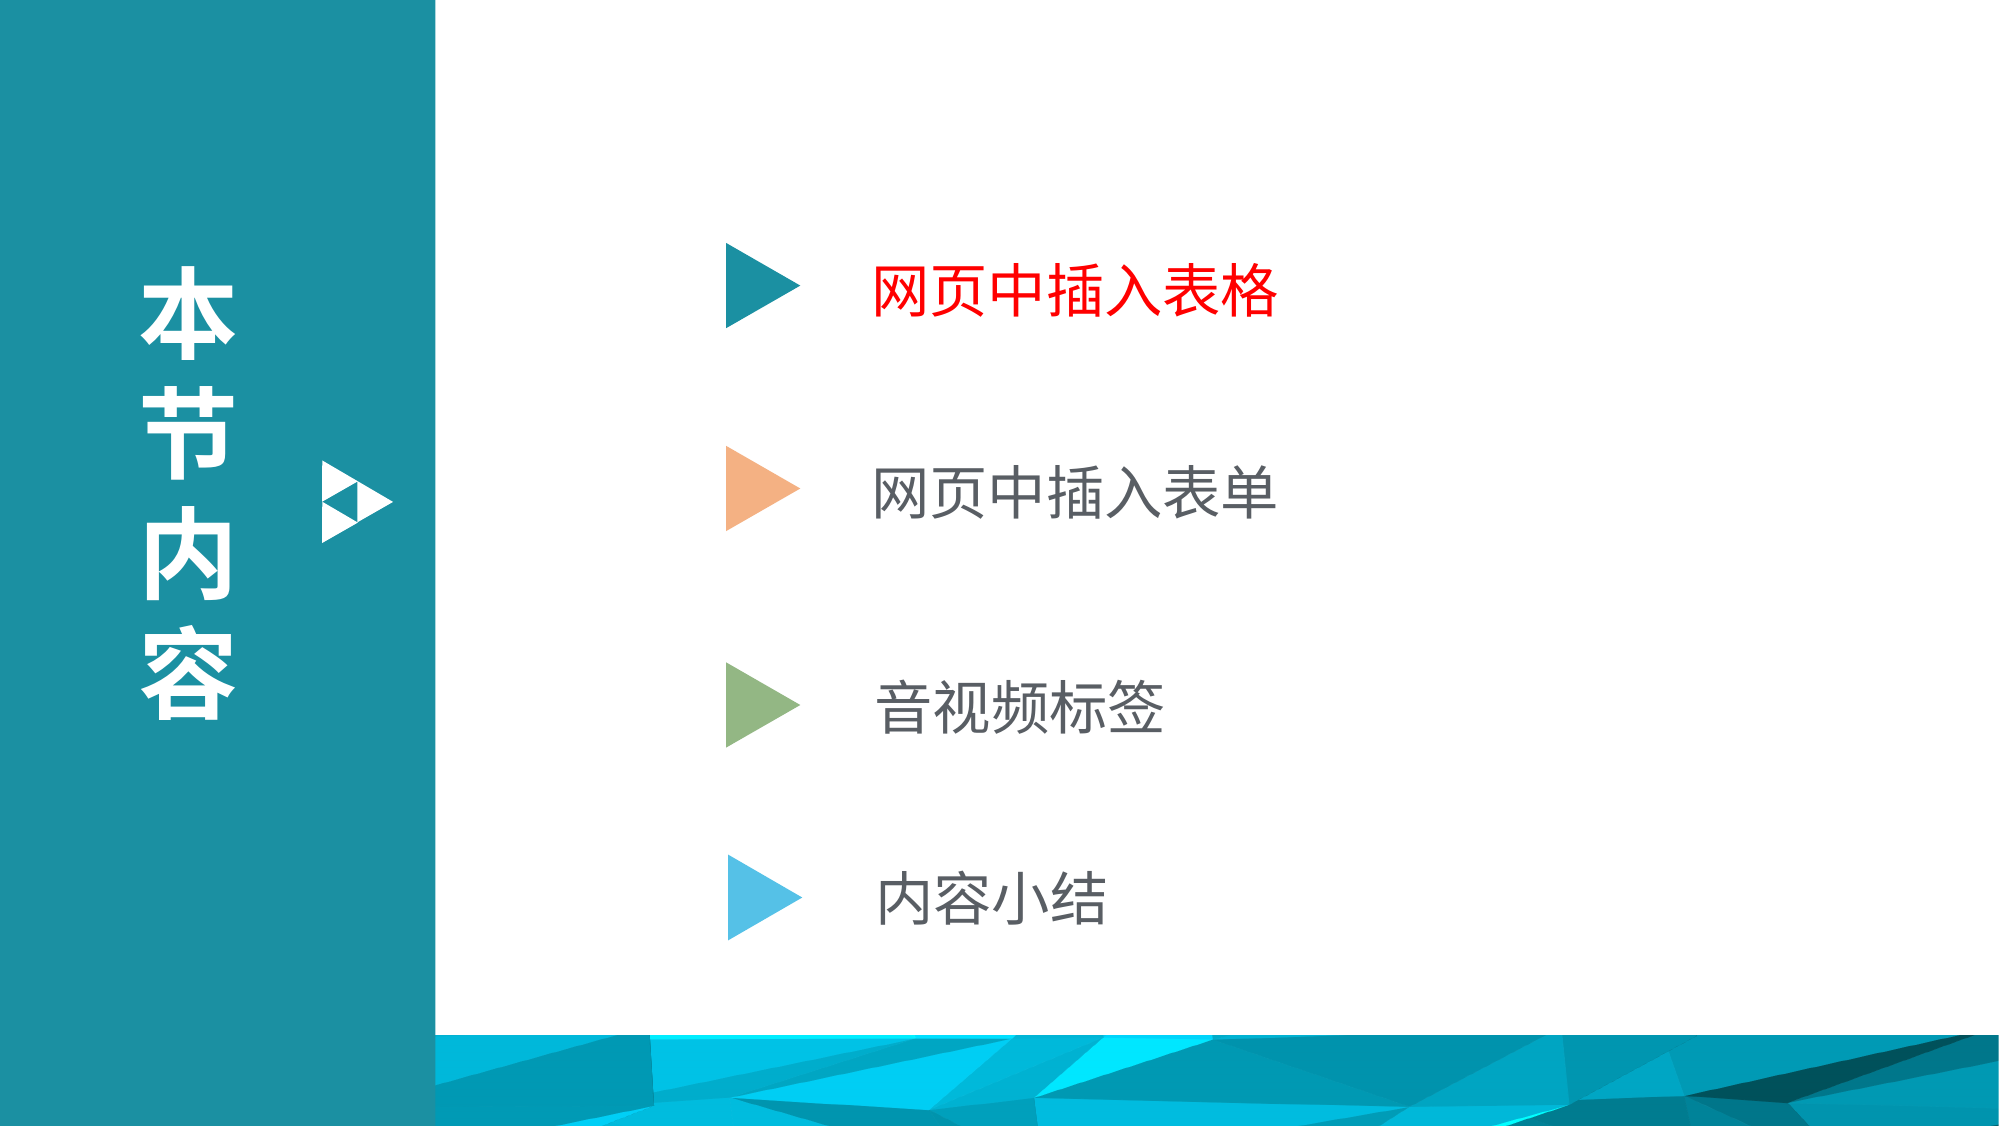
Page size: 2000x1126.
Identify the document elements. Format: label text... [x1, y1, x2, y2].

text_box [726, 242, 1586, 751]
picture [436, 1035, 1999, 1126]
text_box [0, 0, 436, 1126]
text_box [727, 852, 805, 943]
text_box 内容小结 [860, 854, 1408, 940]
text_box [310, 458, 387, 536]
